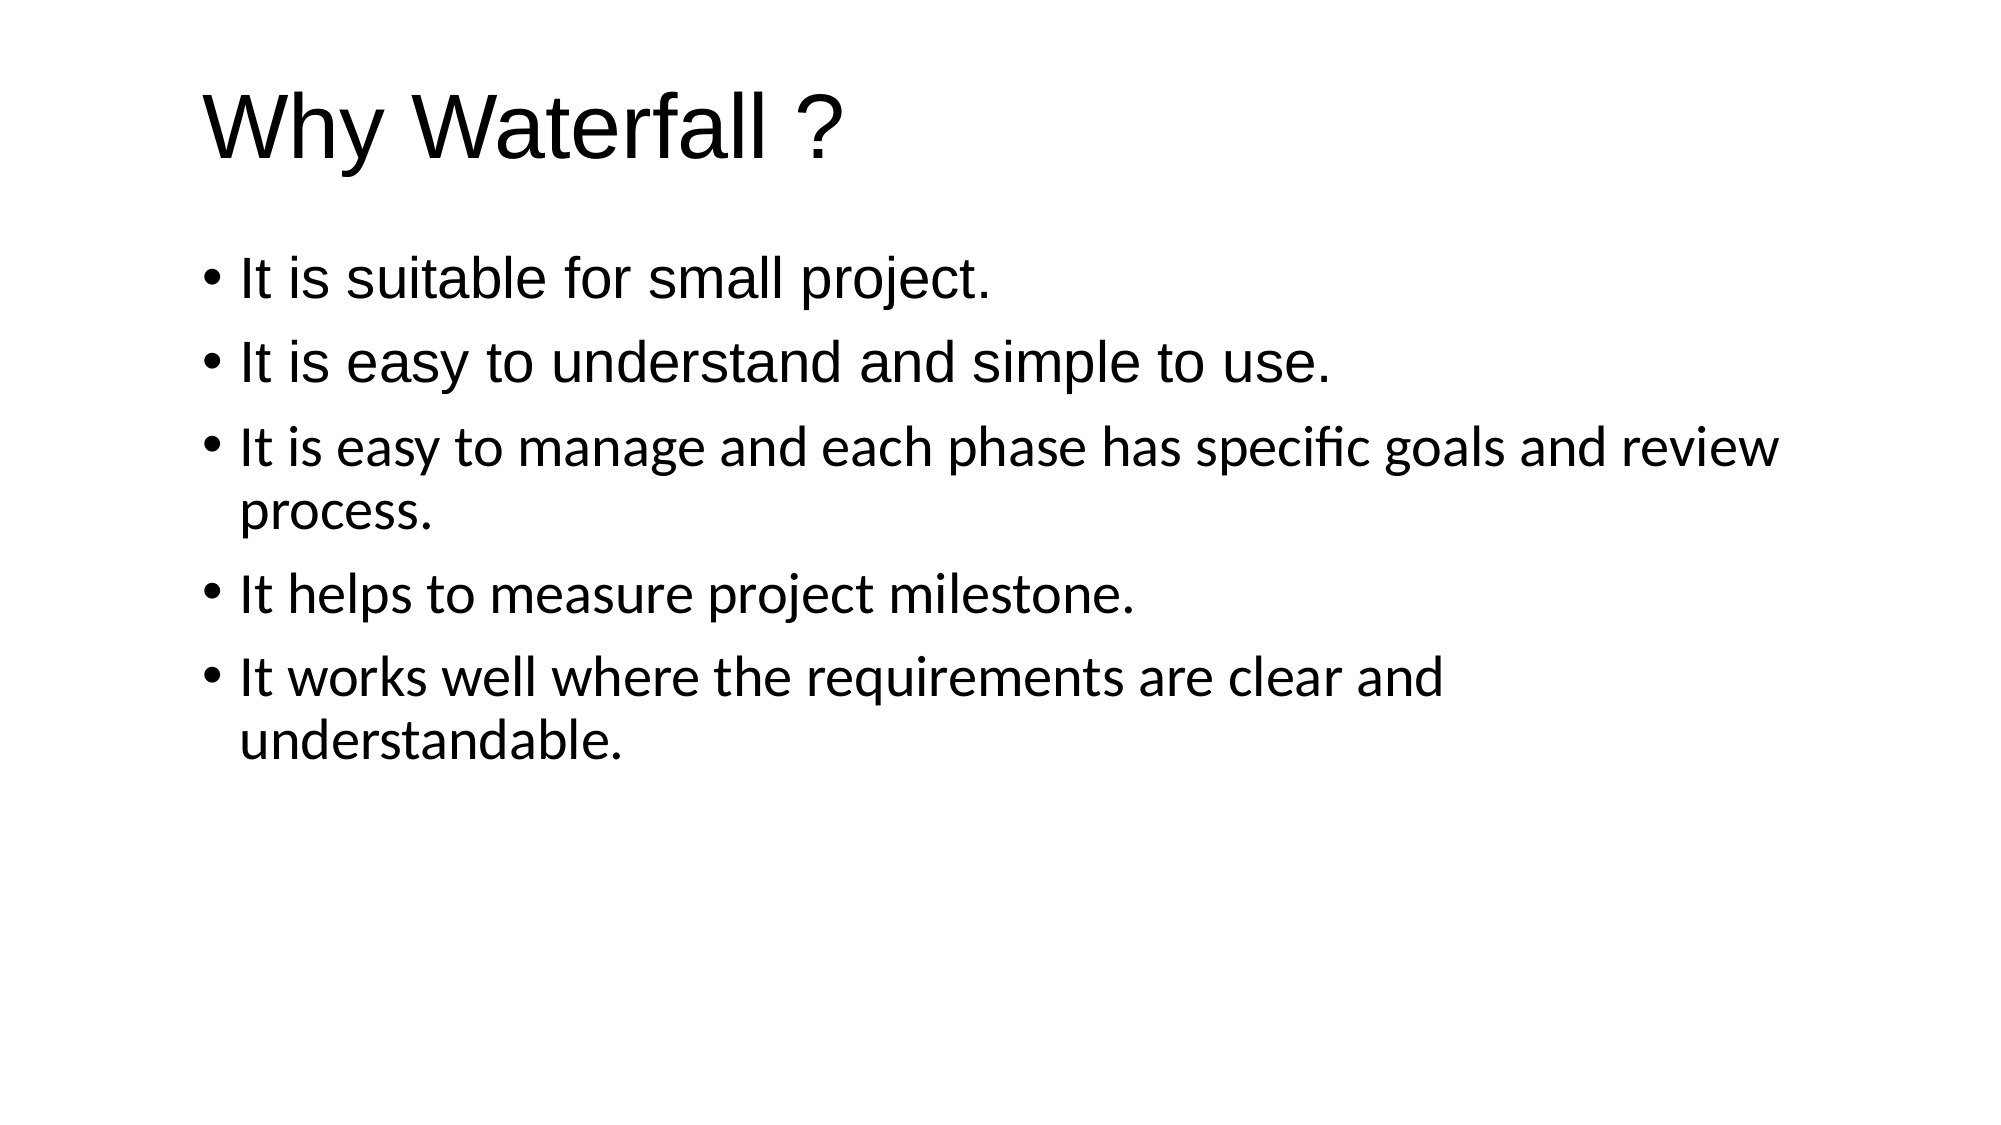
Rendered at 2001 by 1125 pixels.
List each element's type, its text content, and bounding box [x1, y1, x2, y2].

title Why Waterfall ? [187, 34, 1813, 224]
list It is suitable for small project. It is easy to understand and simple to use. It is easy to manage and each phase has specific goals and review process. It helps to measure project milestone. It works well where the requirements are clear and understandable. [187, 240, 1813, 822]
